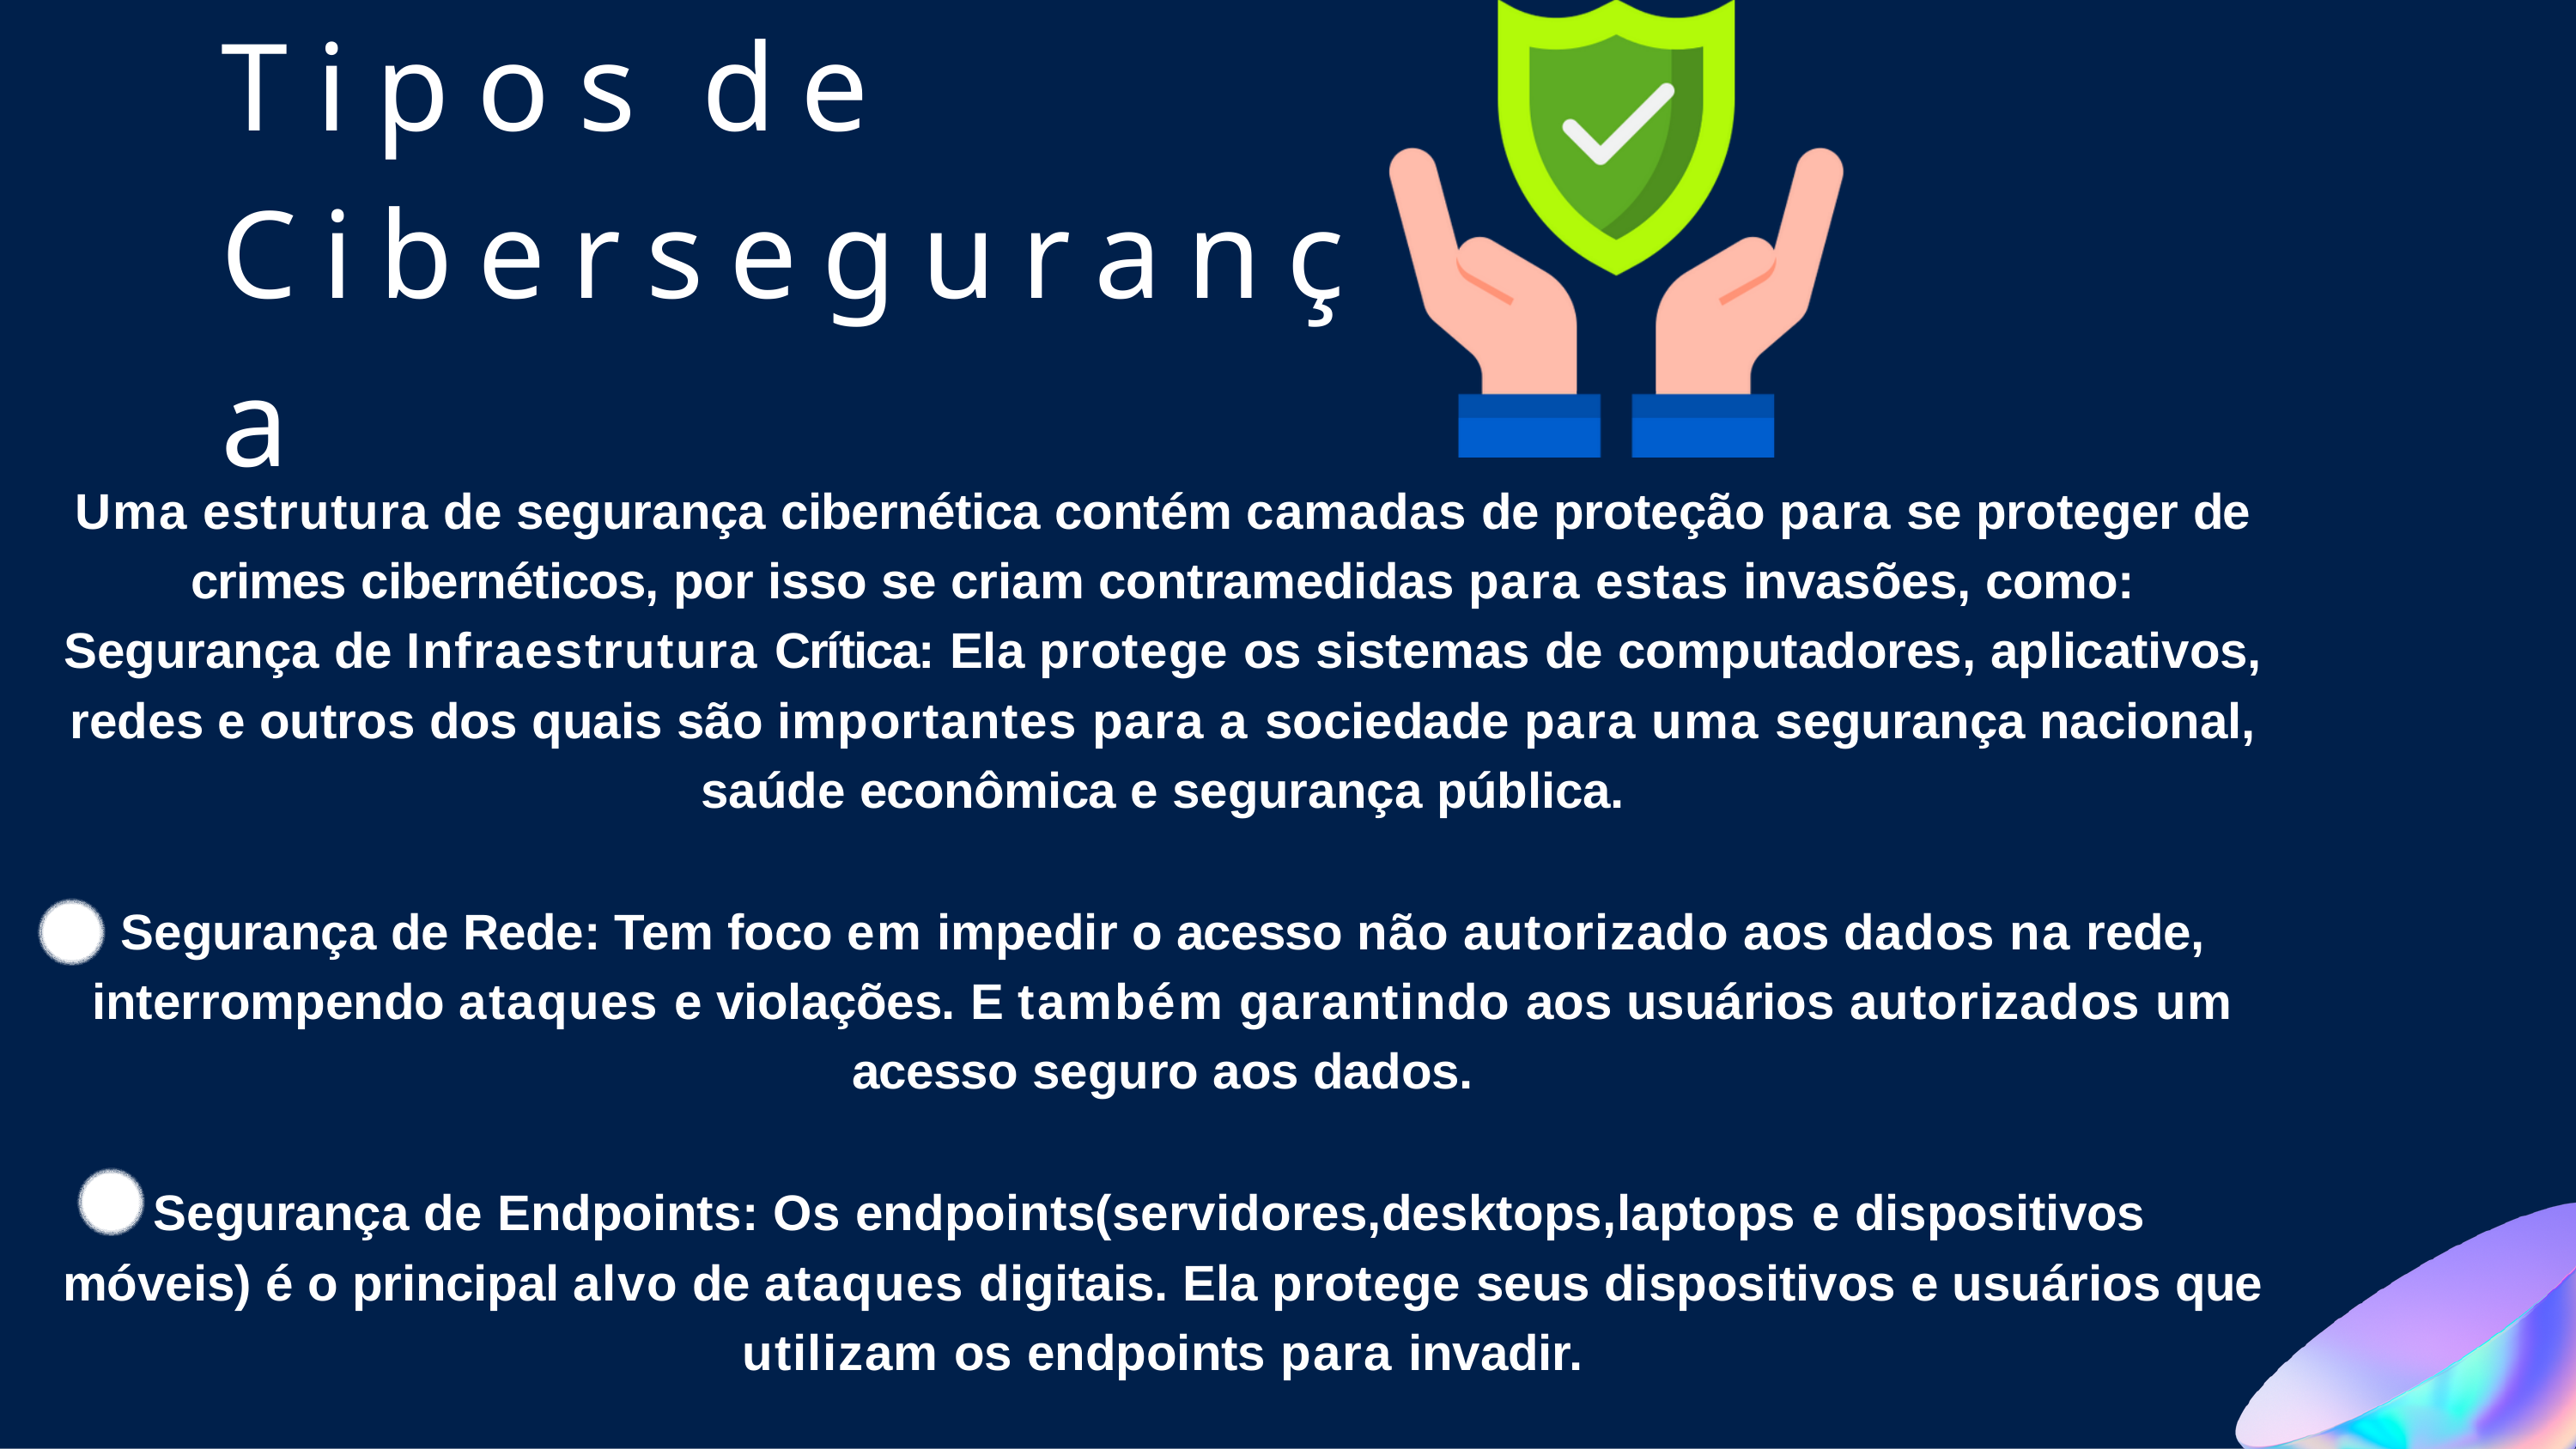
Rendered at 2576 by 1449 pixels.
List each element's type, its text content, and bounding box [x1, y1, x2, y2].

title Tipos de Cibersegurança [219, 0, 1415, 491]
picture [76, 1167, 145, 1236]
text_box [1574, 0, 2576, 1449]
text_box Uma estrutura de segurança cibernética contém camadas de proteção para se proteger de crimes cibernéticos, por isso se criam contramedidas para estas invasões, como: Segurança de Infraestrutura Crítica: Ela protege os sistemas de computadores, aplicativos, redes e outros dos quais são importantes para a sociedade para uma segurança nacional, saúde econômica e segurança pública. Segurança de Rede: Tem foco em impedir o acesso não autorizado aos dados na rede, interrompendo ataques e violações. E também garantindo aos usuários autorizados um acesso seguro aos dados. Segurança de Endpoints: Os endpoints(servidores,desktops,laptops e dispositivos móveis) é o principal alvo de ataques digitais. Ela protege seus dispositivos e usuários que utilizam os endpoints para invadir. [49, 468, 1569, 1380]
picture [37, 897, 106, 966]
picture [1388, 0, 1844, 458]
